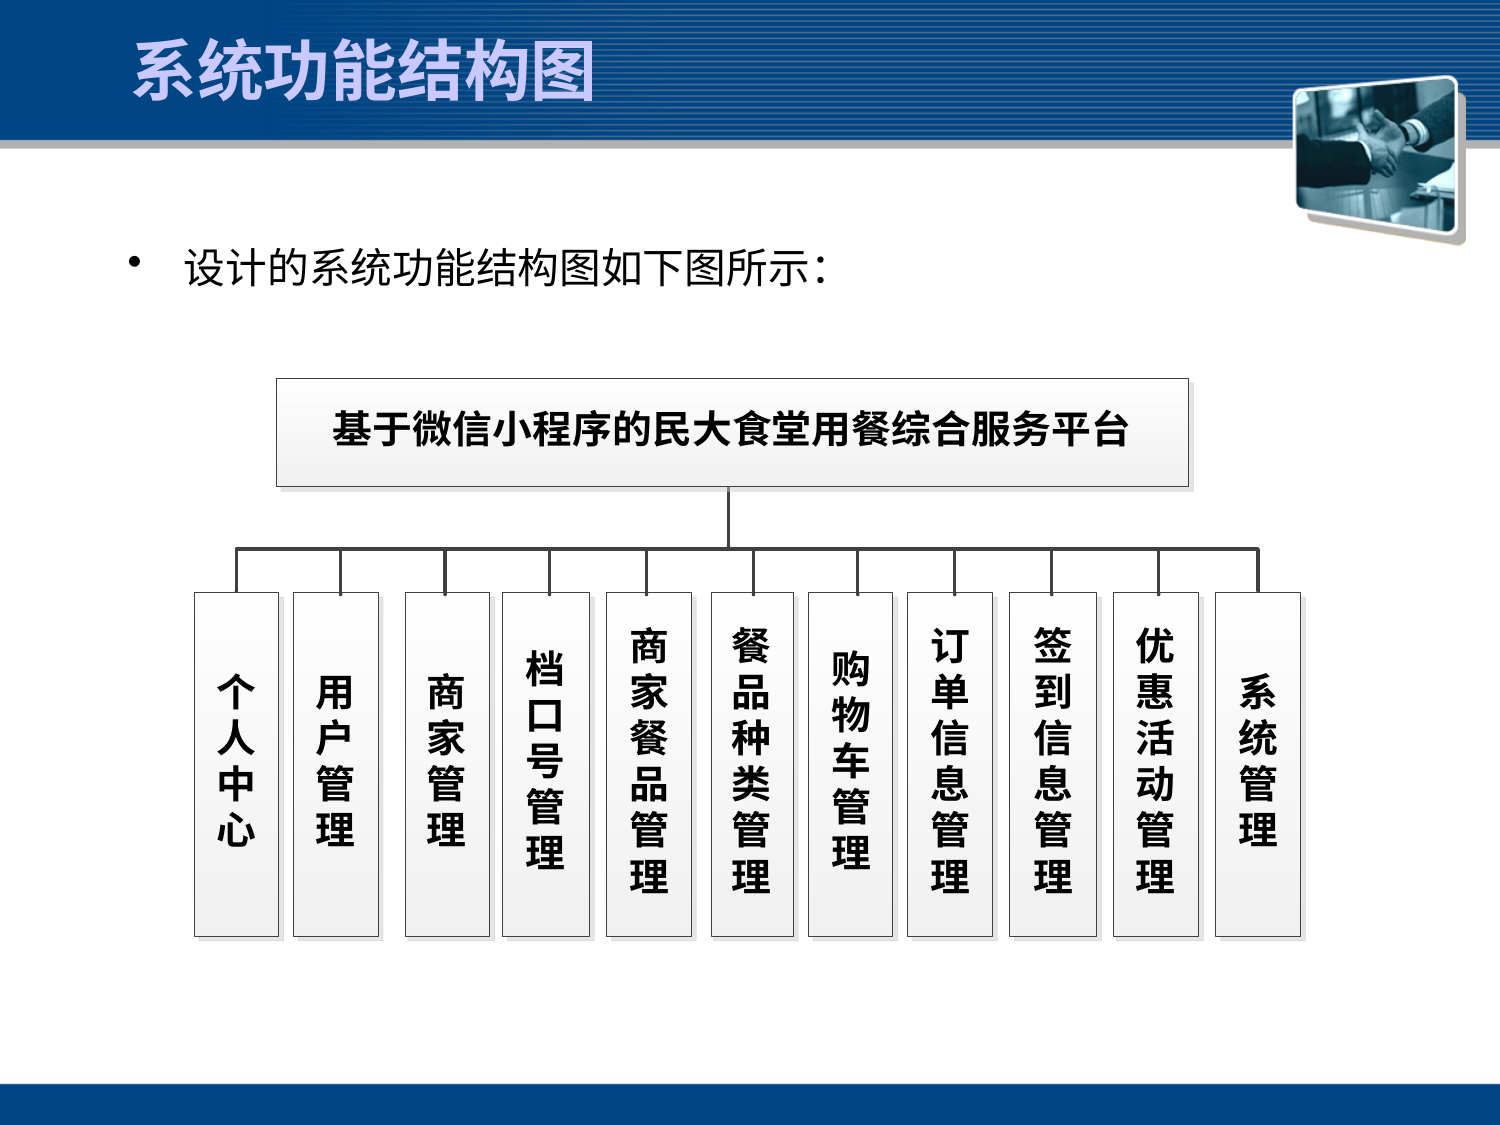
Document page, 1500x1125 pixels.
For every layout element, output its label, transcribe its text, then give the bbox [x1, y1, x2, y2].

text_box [188, 373, 1311, 946]
title 系统功能结构图 [115, 0, 1391, 138]
list 设计的系统功能结构图如下图所示： [112, 243, 1388, 1032]
picture [0, 0, 1500, 1125]
